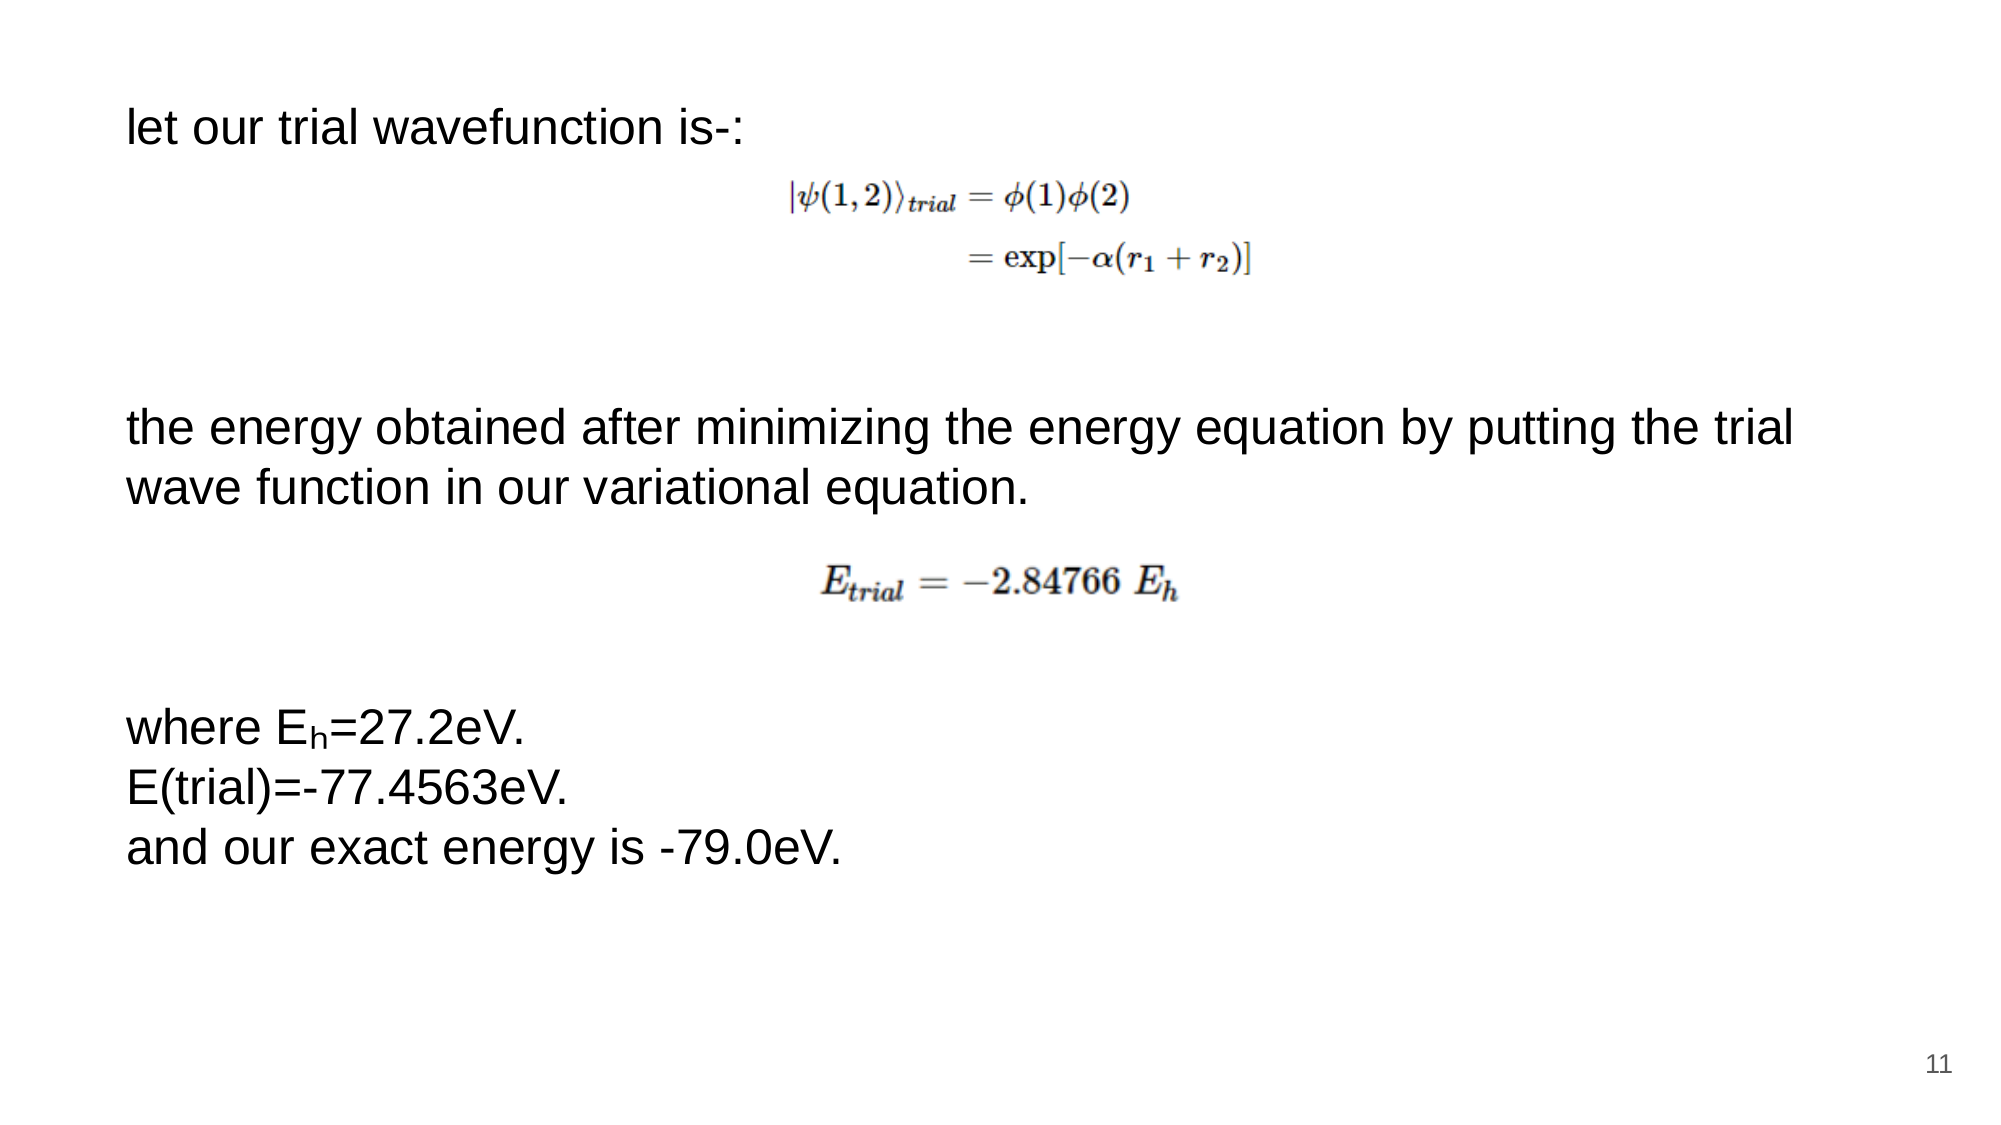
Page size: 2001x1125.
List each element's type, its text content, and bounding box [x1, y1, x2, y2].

picture [745, 157, 1274, 305]
picture [745, 527, 1274, 640]
slide_number ‹#› [1853, 1019, 1974, 1106]
title let our trial wavefunction is-: the energy obtained after minimizing the energy equation by putting the trial wave function in our variational equation. where Eₕ=27.2eV. E(trial)=-77.4563eV. and our exact energy is -79.0eV. [106, 74, 1819, 1060]
